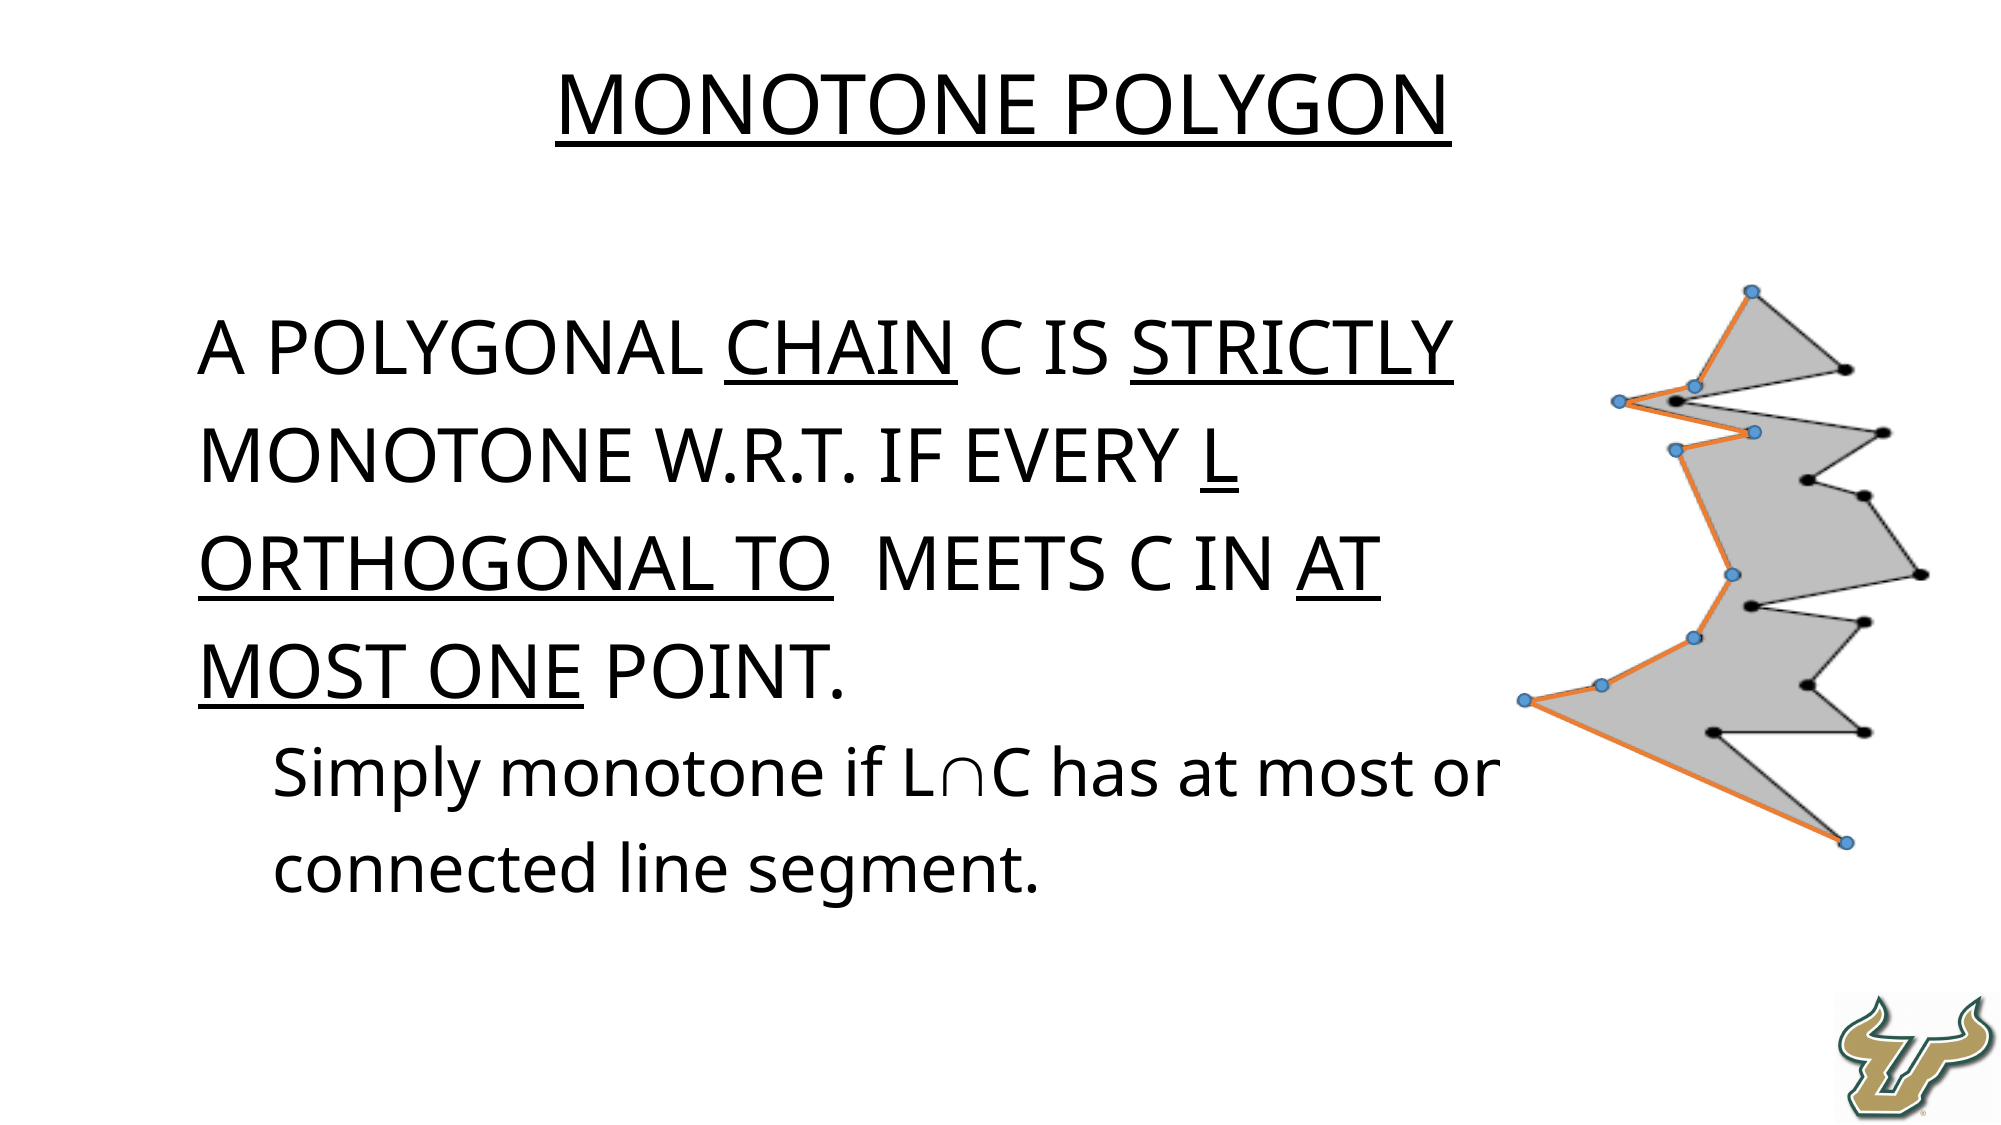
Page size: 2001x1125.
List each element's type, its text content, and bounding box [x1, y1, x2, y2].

list Monotone Polygon [261, 43, 1739, 172]
picture [1835, 992, 2000, 1124]
picture [1499, 274, 1950, 888]
